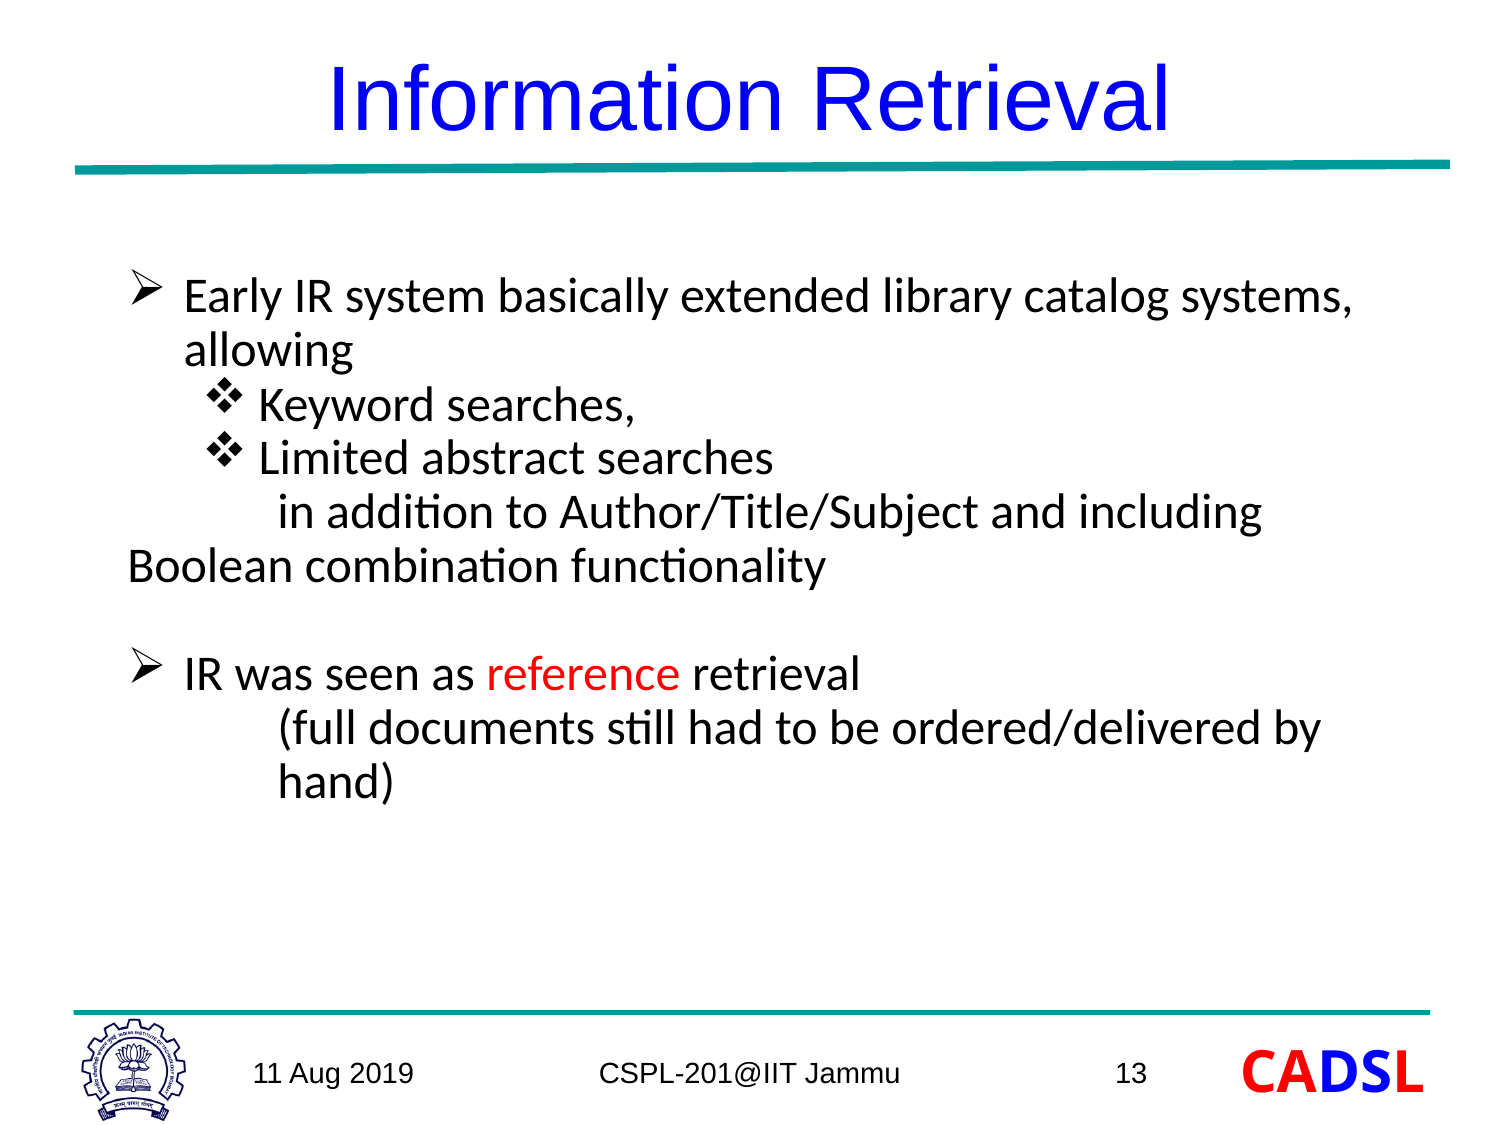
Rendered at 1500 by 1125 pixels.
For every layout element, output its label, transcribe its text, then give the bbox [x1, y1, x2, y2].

picture [75, 1016, 188, 1125]
text_box Early IR system basically extended library catalog systems, allowing Keyword searches, Limited abstract searches in addition to Author/Title/Subject and including Boolean combination functionality IR was seen as reference retrieval (full documents still had to be ordered/delivered by hand) [112, 262, 1425, 817]
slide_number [237, 1046, 450, 1125]
title Information Retrieval [75, 0, 1425, 188]
slide_number 13 [1037, 1046, 1225, 1125]
footer CSPL-201@IIT Jammu [512, 1046, 988, 1125]
